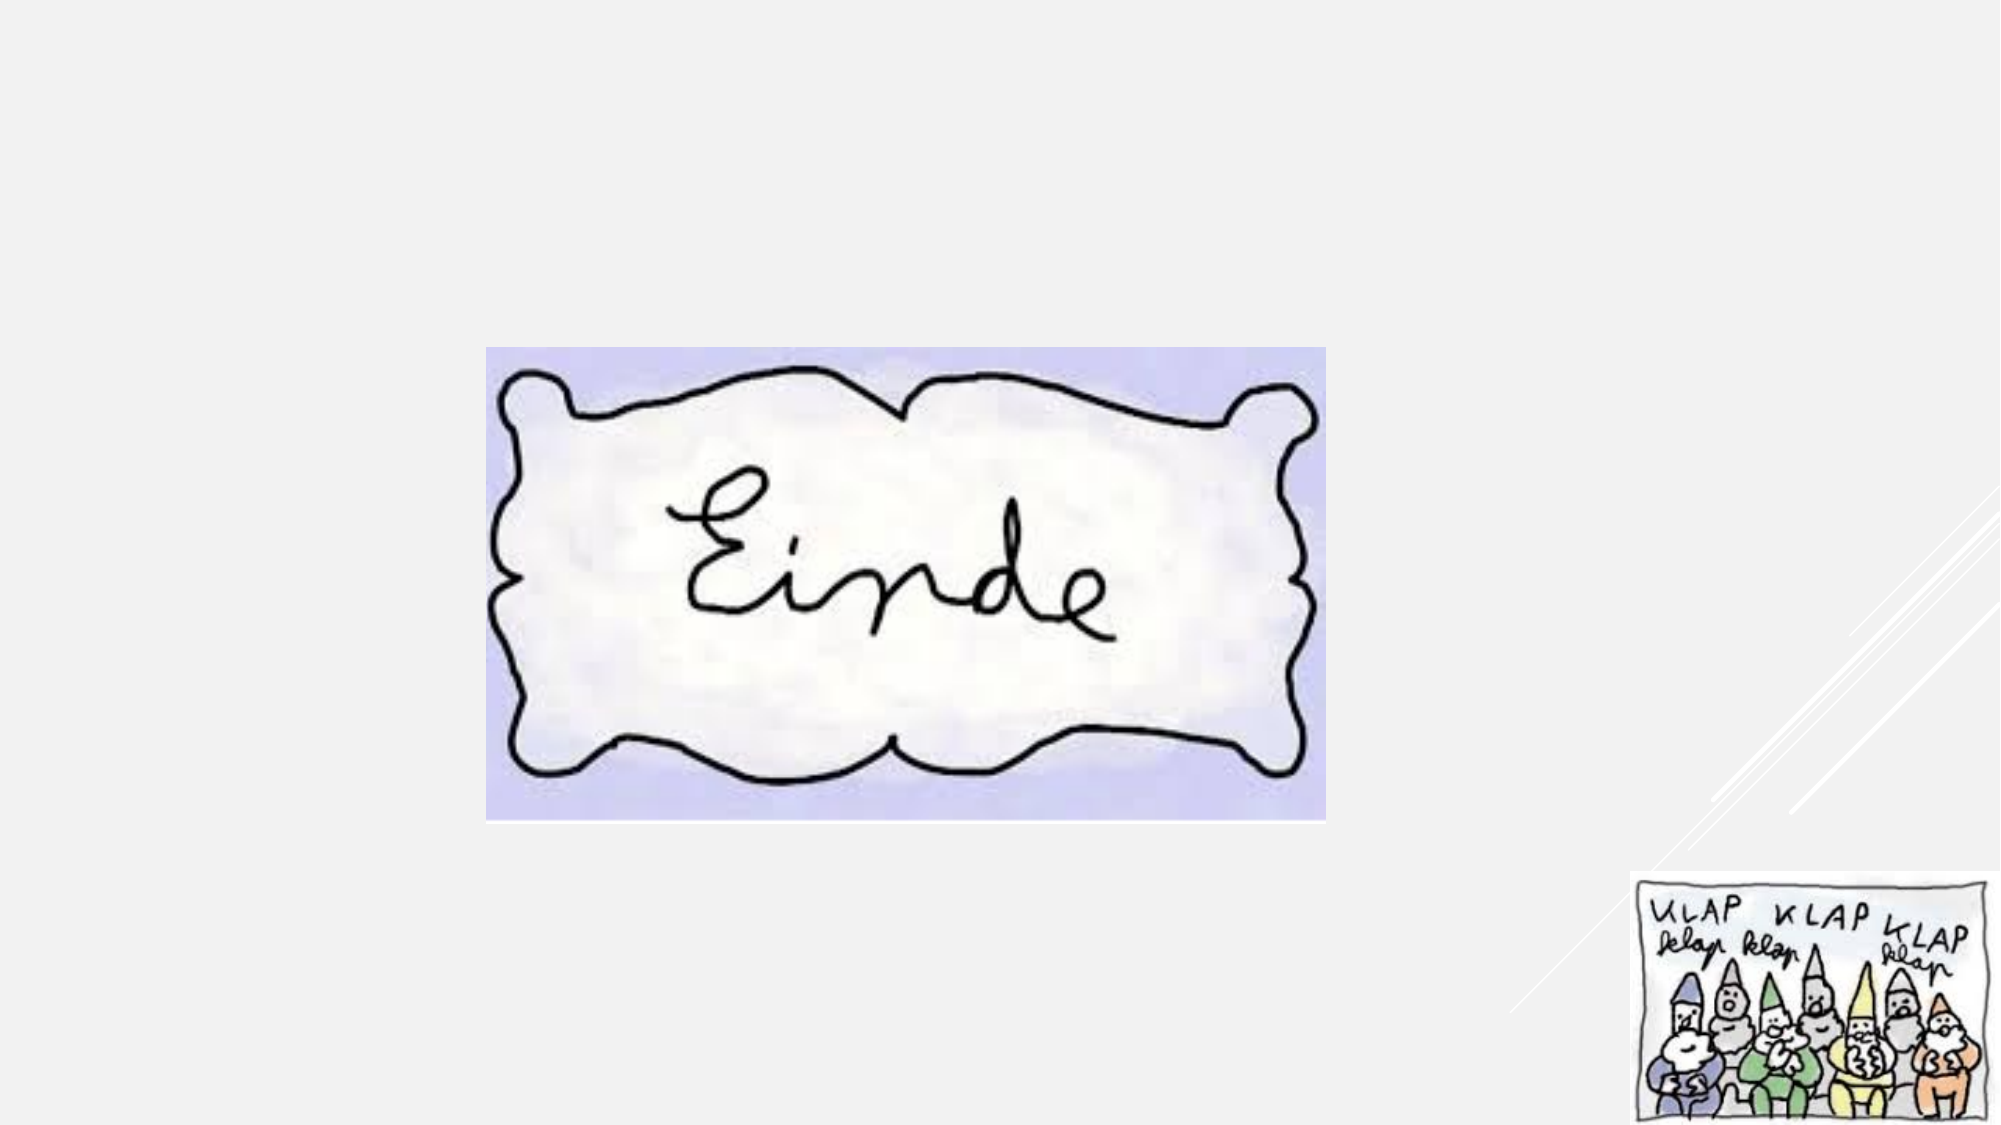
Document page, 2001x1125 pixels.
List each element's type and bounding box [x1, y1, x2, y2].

picture [1630, 871, 2000, 1125]
picture [485, 347, 1327, 825]
